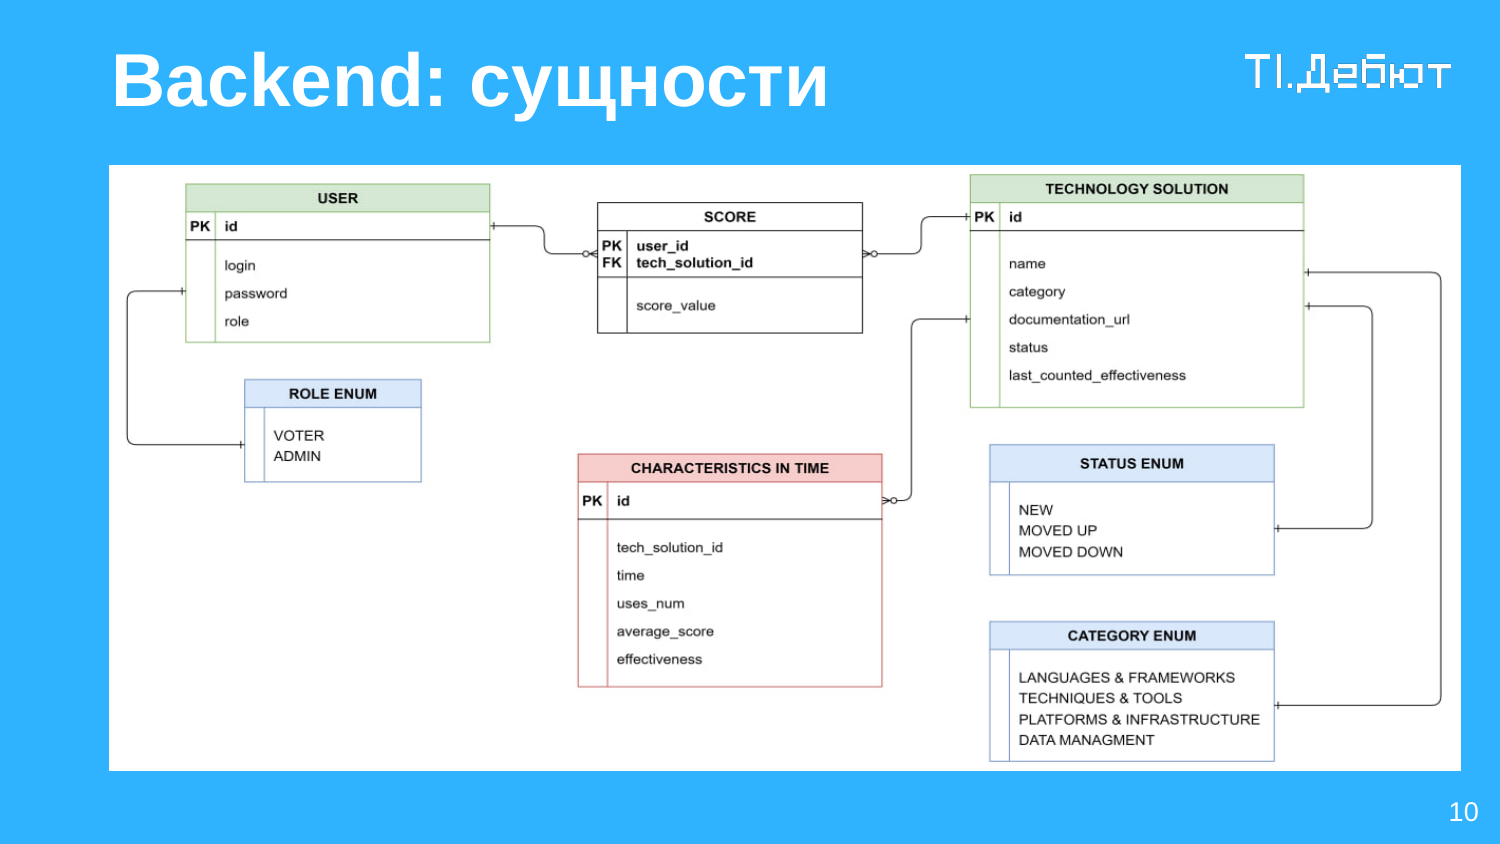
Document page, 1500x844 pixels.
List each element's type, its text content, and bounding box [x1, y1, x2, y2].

picture [109, 165, 1462, 771]
title Backend: сущности [111, 48, 1236, 164]
slide_number 10 [1403, 779, 1494, 844]
picture [1245, 54, 1451, 93]
